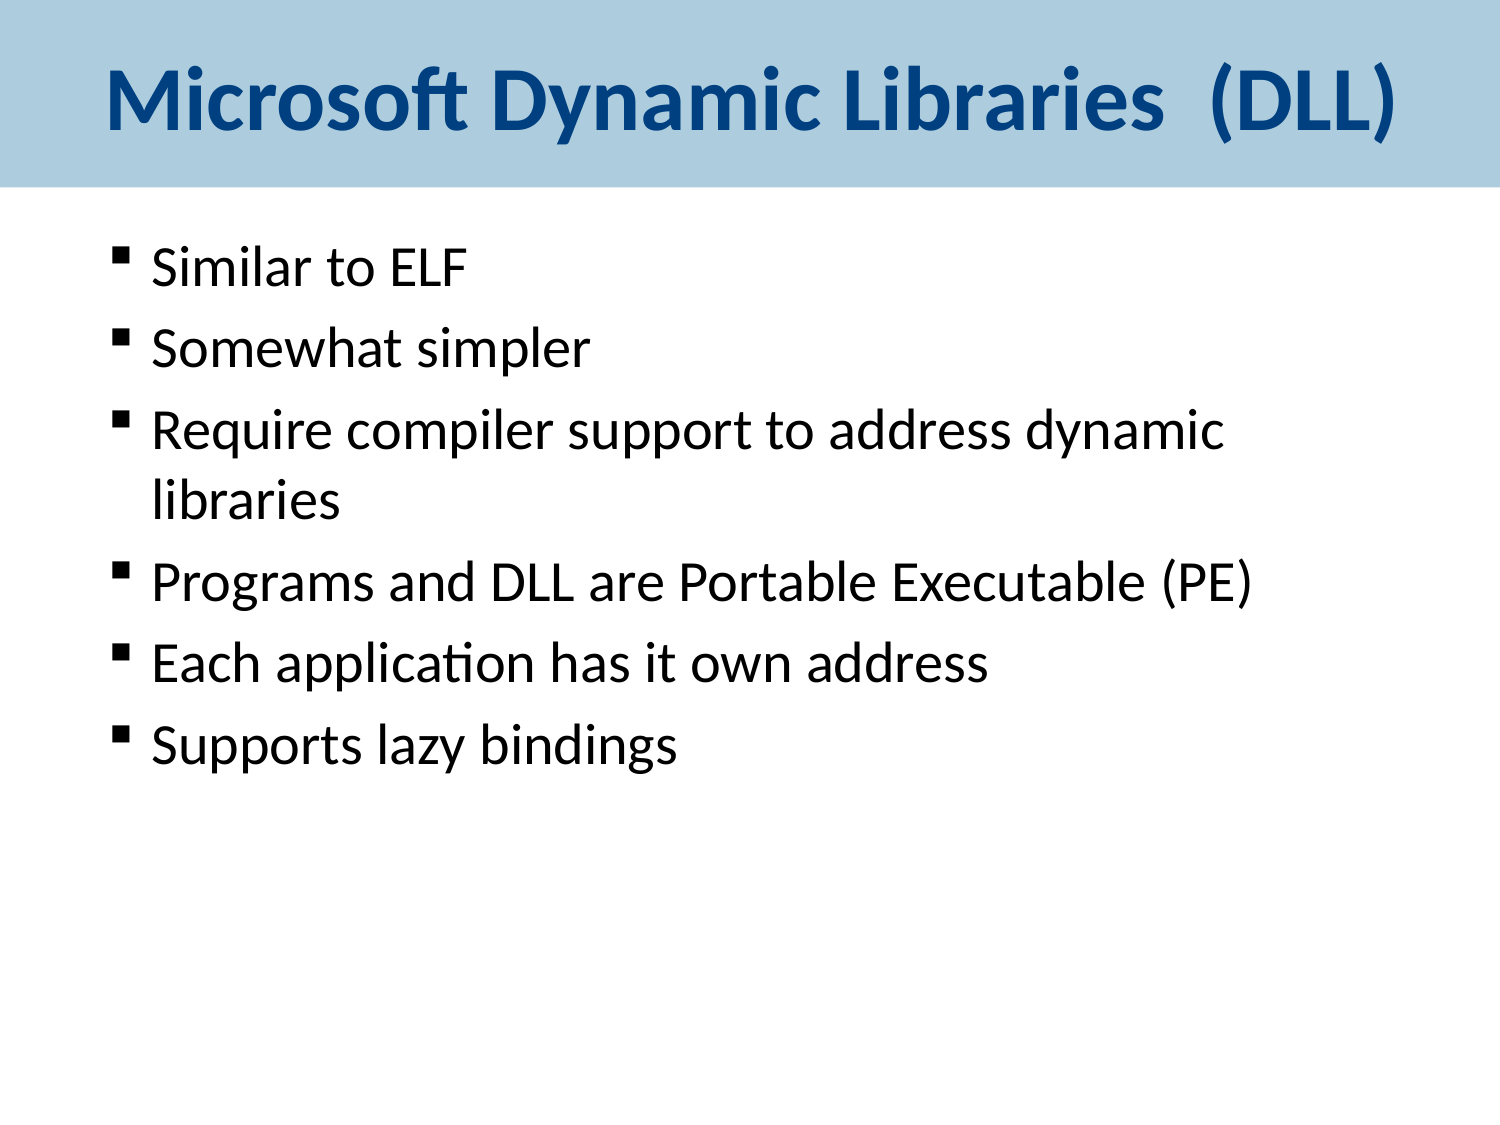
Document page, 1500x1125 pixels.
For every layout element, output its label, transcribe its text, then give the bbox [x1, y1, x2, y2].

title Microsoft Dynamic Libraries (DLL) [0, 0, 1500, 188]
list Similar to ELF Somewhat simpler Require compiler support to address dynamic libraries Programs and DLL are Portable Executable (PE) Each application has it own address Supports lazy bindings [92, 220, 1388, 1000]
